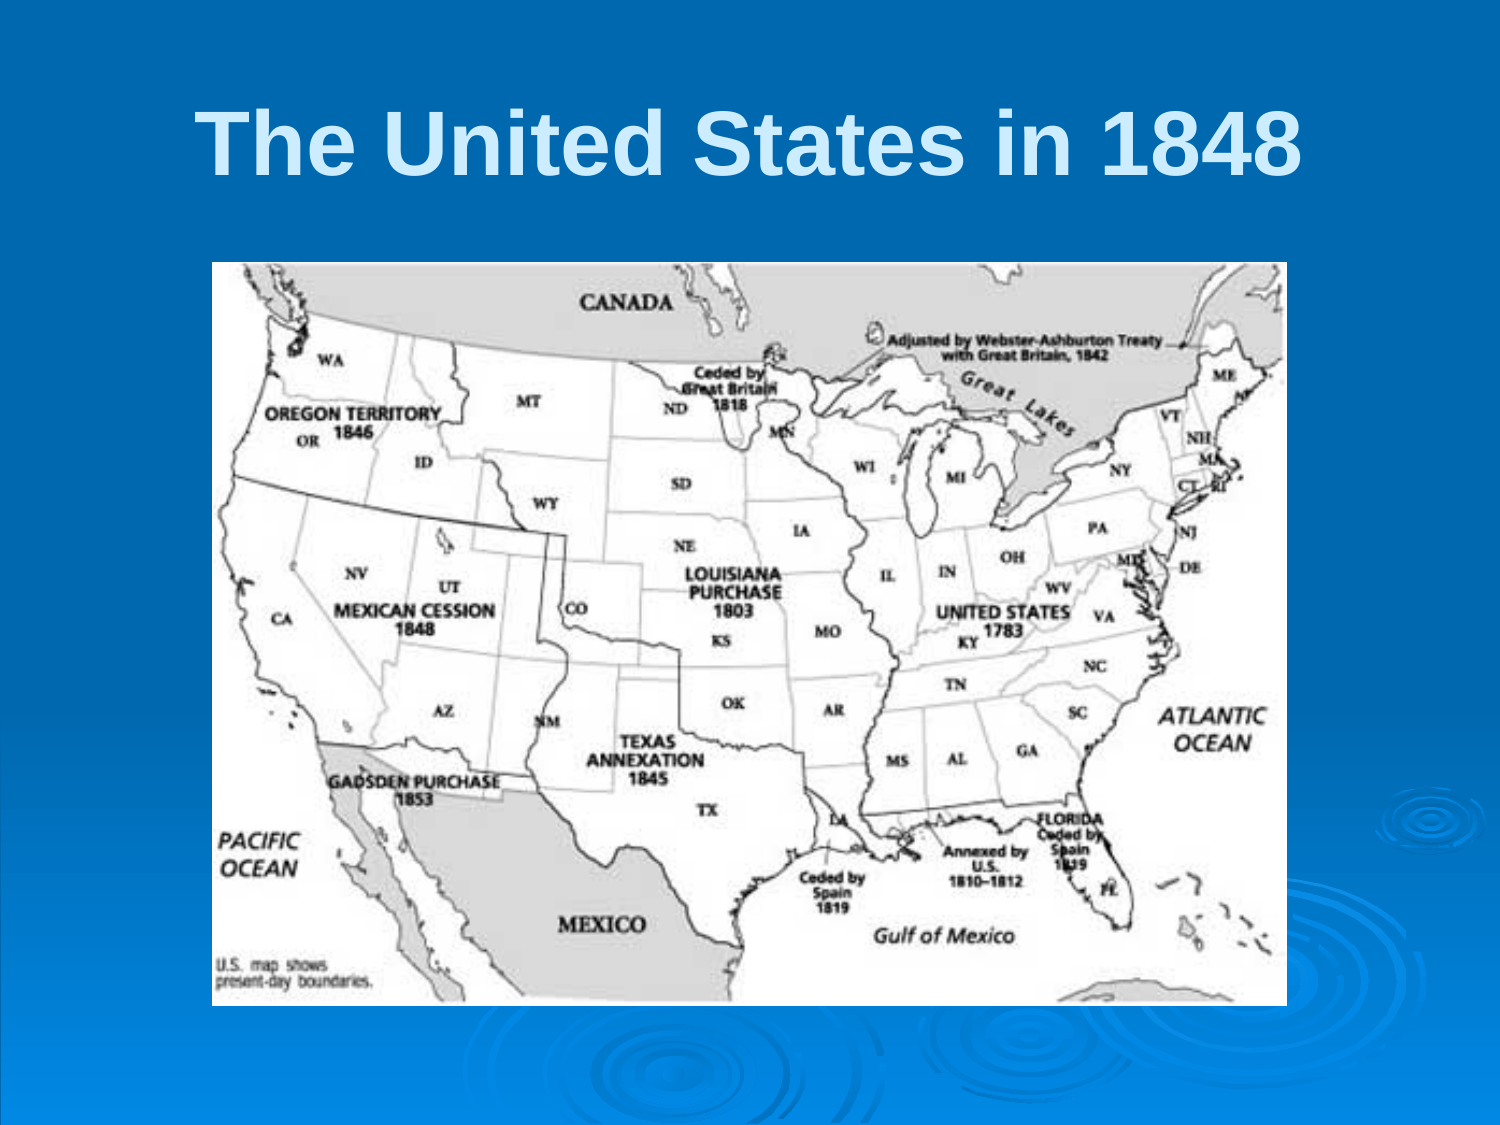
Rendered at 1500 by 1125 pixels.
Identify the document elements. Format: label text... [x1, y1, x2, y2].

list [212, 262, 1288, 1006]
title The United States in 1848 [74, 45, 1426, 233]
